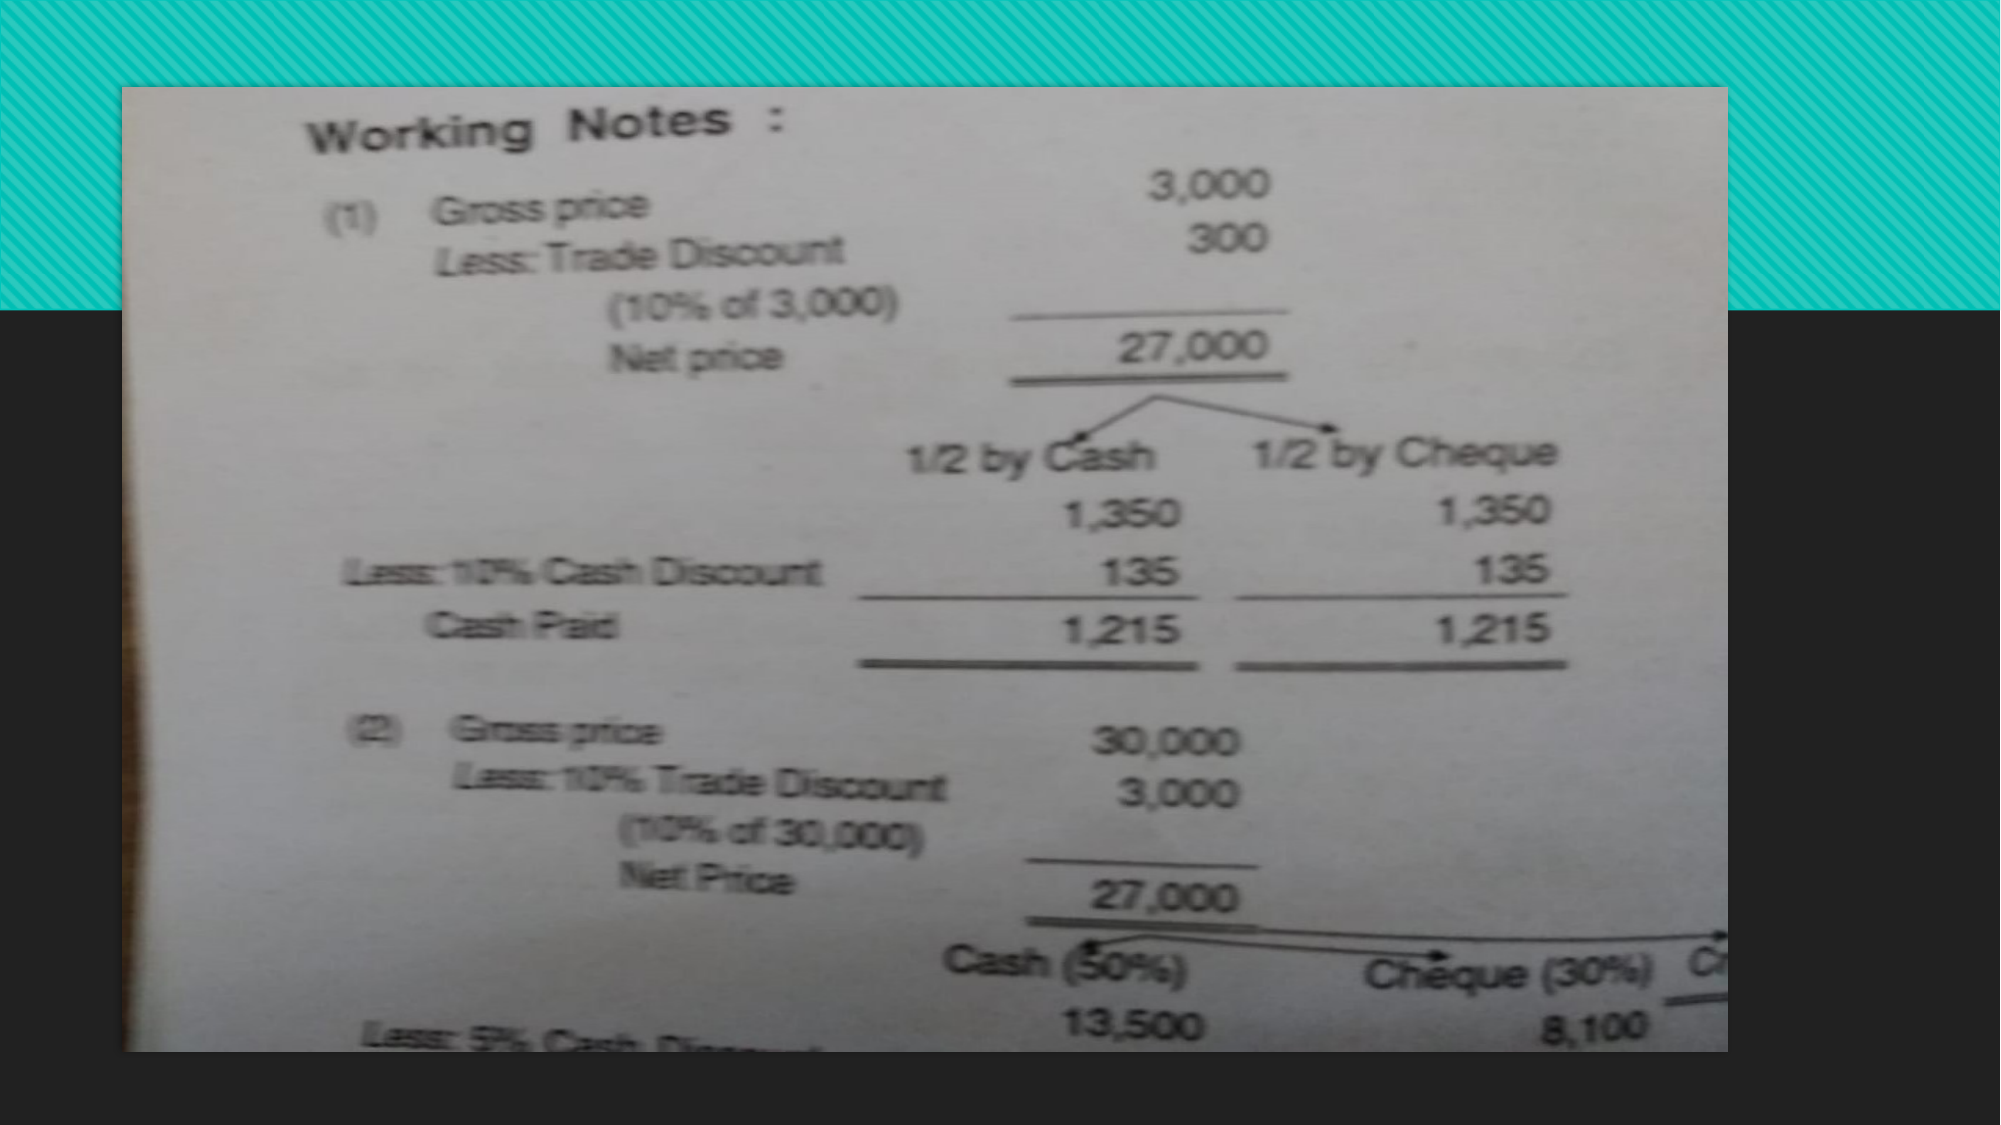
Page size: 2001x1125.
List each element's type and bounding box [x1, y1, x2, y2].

list [121, 87, 1728, 1052]
